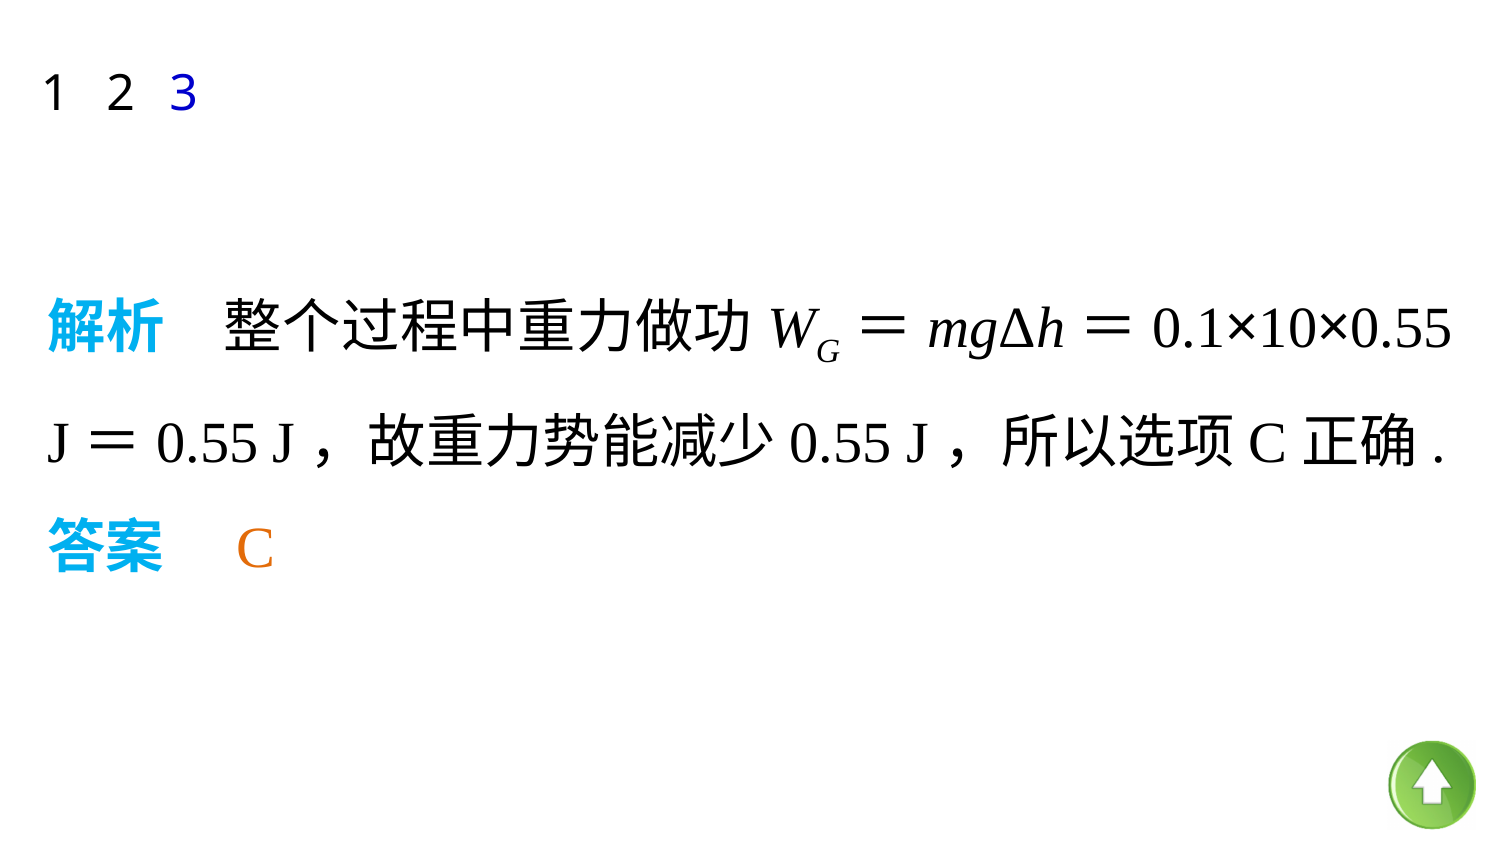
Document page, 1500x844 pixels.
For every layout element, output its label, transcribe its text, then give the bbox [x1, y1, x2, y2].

picture [1387, 740, 1477, 830]
text_box 解析 整个过程中重力做功WG＝mgΔh＝0.1×10×0.55 J＝0.55 J，故重力势能减少0.55 J，所以选项C正确. 答案 C [32, 242, 1468, 587]
text_box 1 [23, 54, 81, 127]
text_box 2 [89, 54, 146, 127]
text_box 3 [152, 54, 210, 127]
